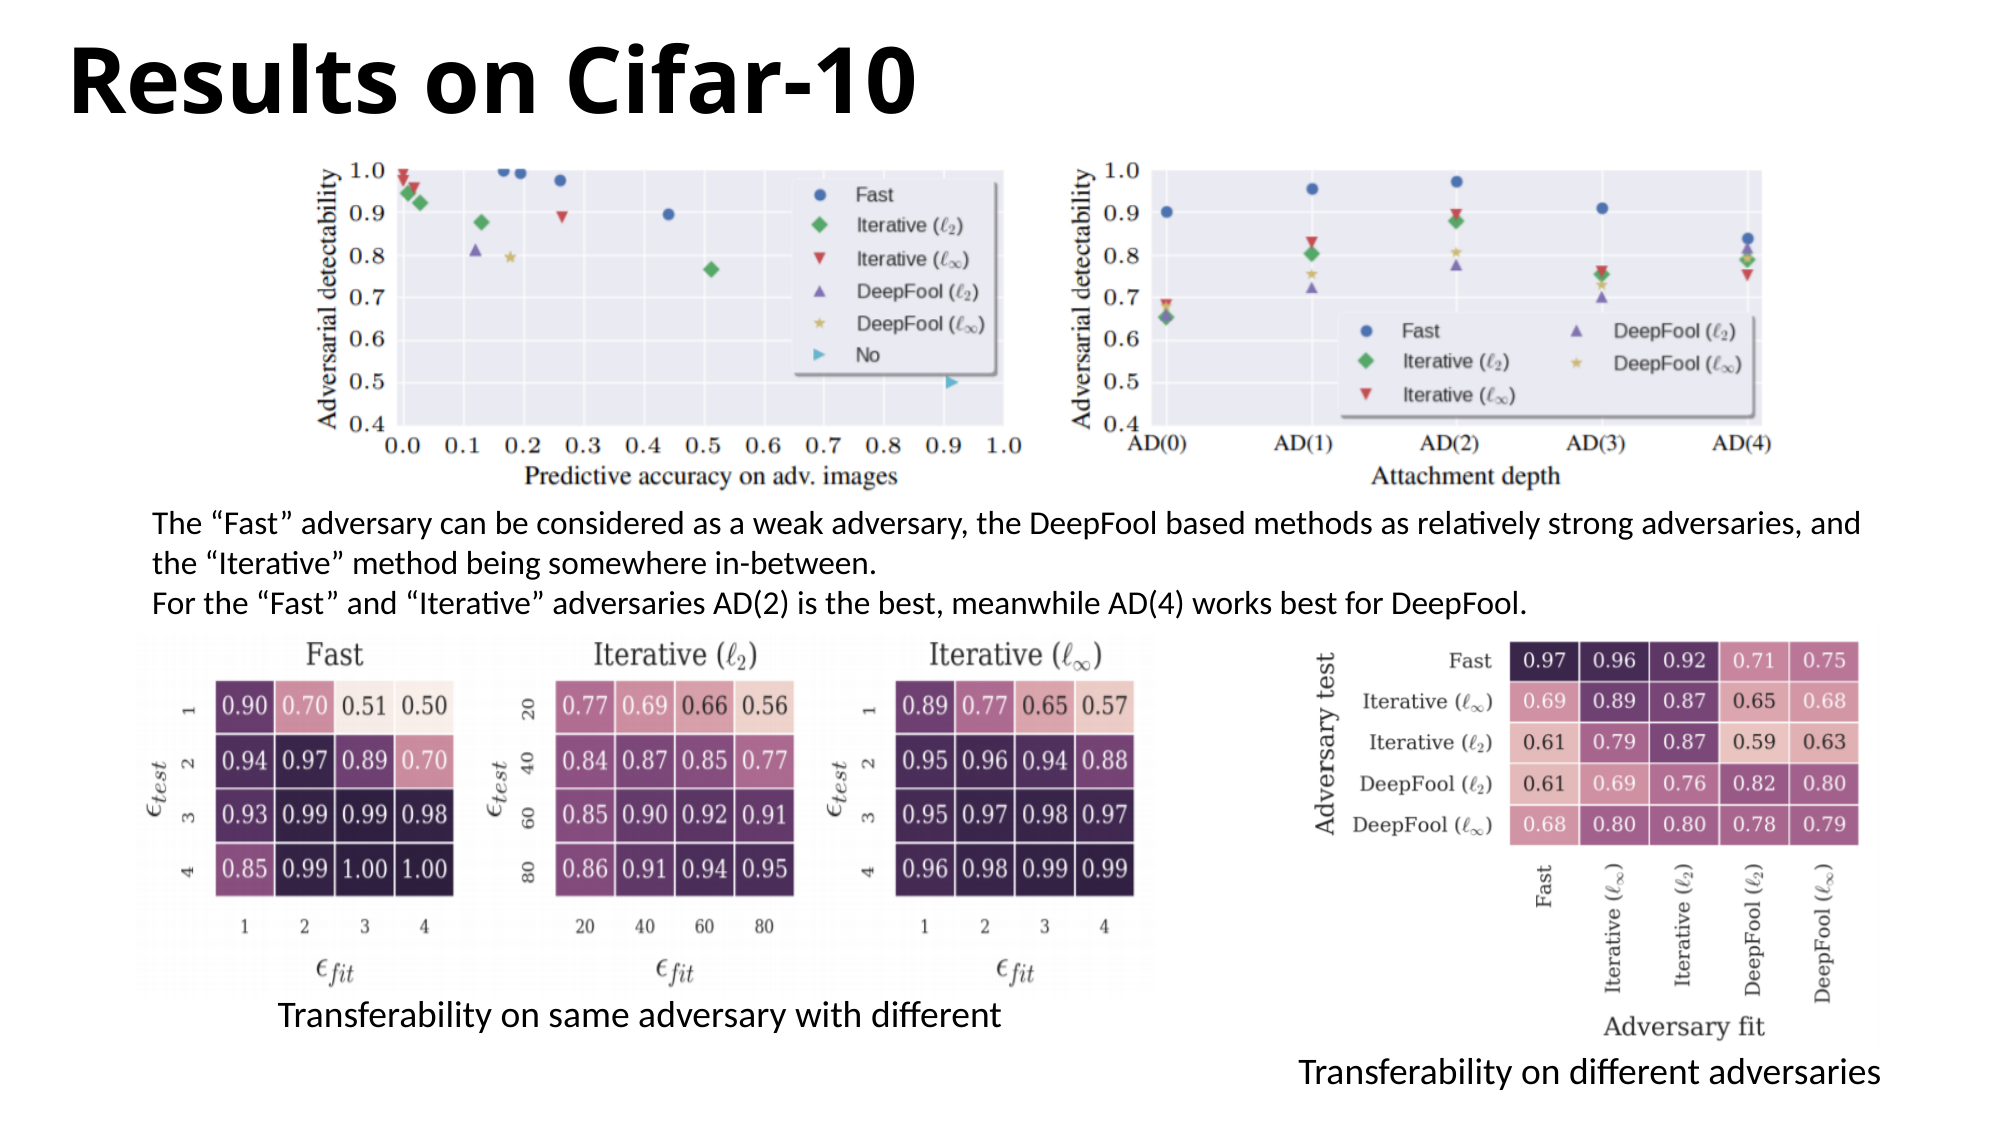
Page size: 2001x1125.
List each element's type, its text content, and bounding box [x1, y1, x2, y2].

picture [137, 630, 1159, 999]
text_box Transferability on different adversaries [1097, 1039, 2000, 1100]
picture [303, 145, 1783, 504]
text_box The “Fast” adversary can be considered as a weak adversary, the DeepFool based methods as relatively strong adversaries, and the “Iterative” method being somewhere in-between. For the “Fast” and “Iterative” adversaries AD(2) is the best, meanwhile AD(4) works best for DeepFool. [137, 493, 1880, 629]
title Results on Cifar-10 [51, 0, 2000, 168]
picture [1300, 620, 1880, 1053]
